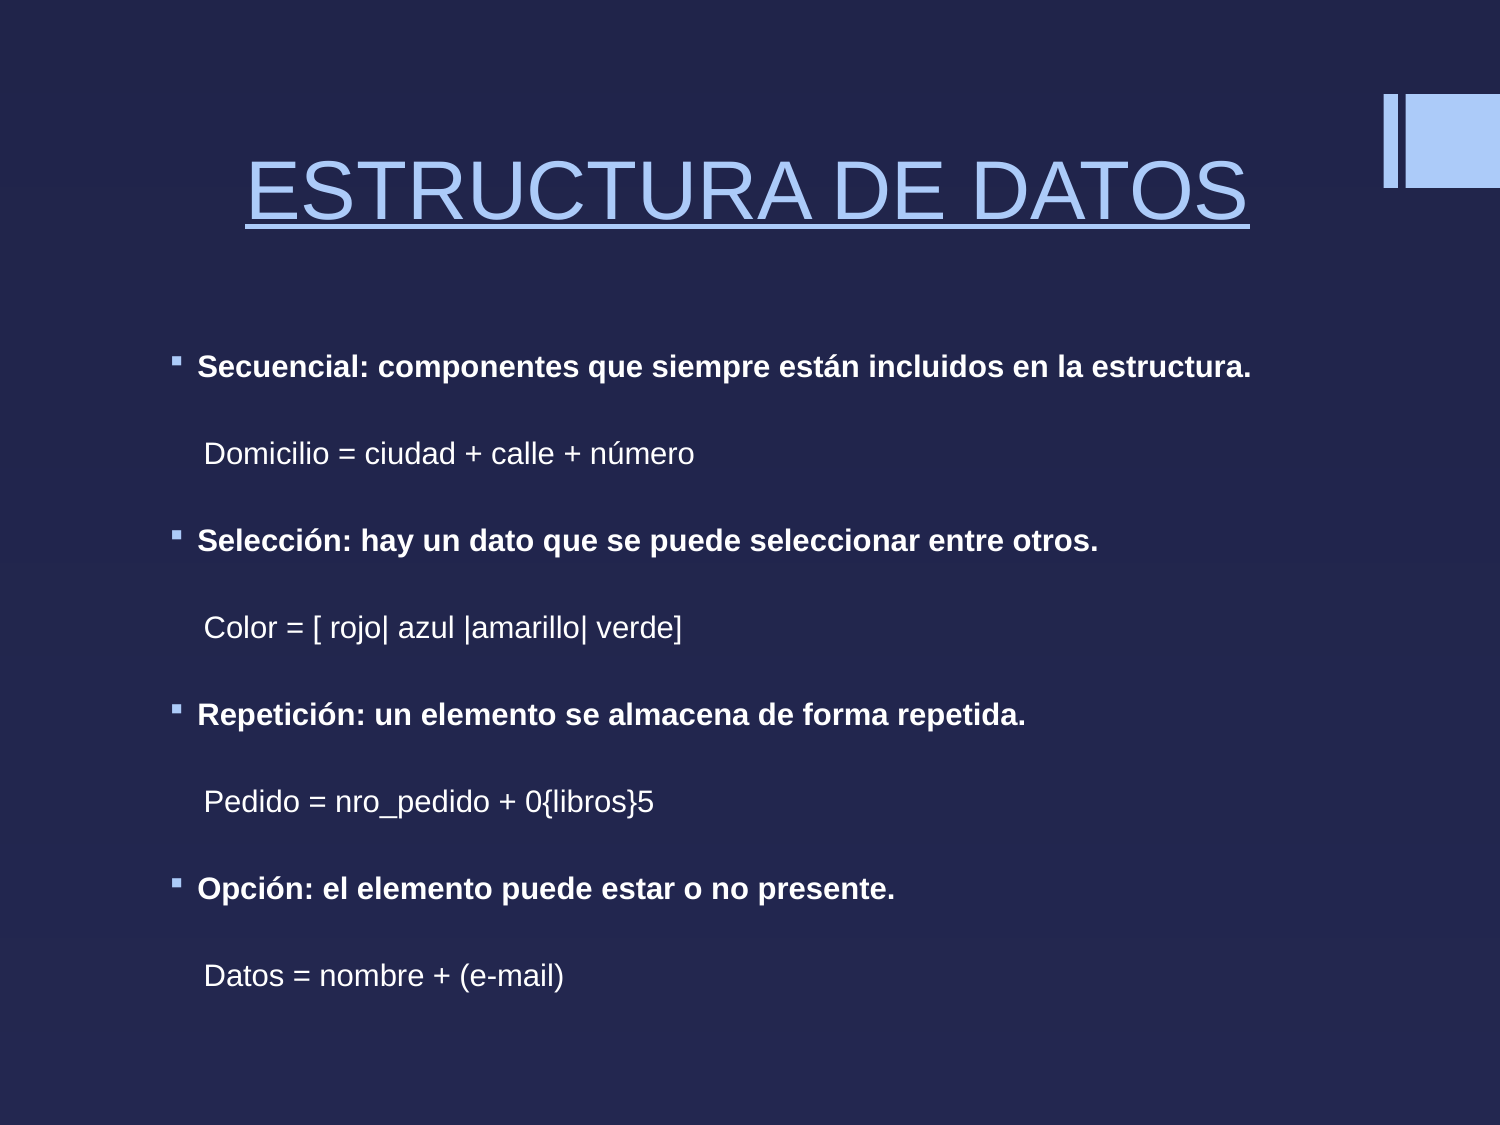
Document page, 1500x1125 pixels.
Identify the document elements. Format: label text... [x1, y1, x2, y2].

list Secuencial: componentes que siempre están incluidos en la estructura. Domicilio = ciudad + calle + número Selección: hay un dato que se puede seleccionar entre otros. Color = [ rojo| azul |amarillo| verde] Repetición: un elemento se almacena de forma repetida. Pedido = nro_pedido + 0{libros}5 Opción: el elemento puede estar o no presente. Datos = nombre + (e-mail) [147, 267, 1348, 1012]
title ESTRUCTURA DE DATOS [147, 54, 1348, 244]
